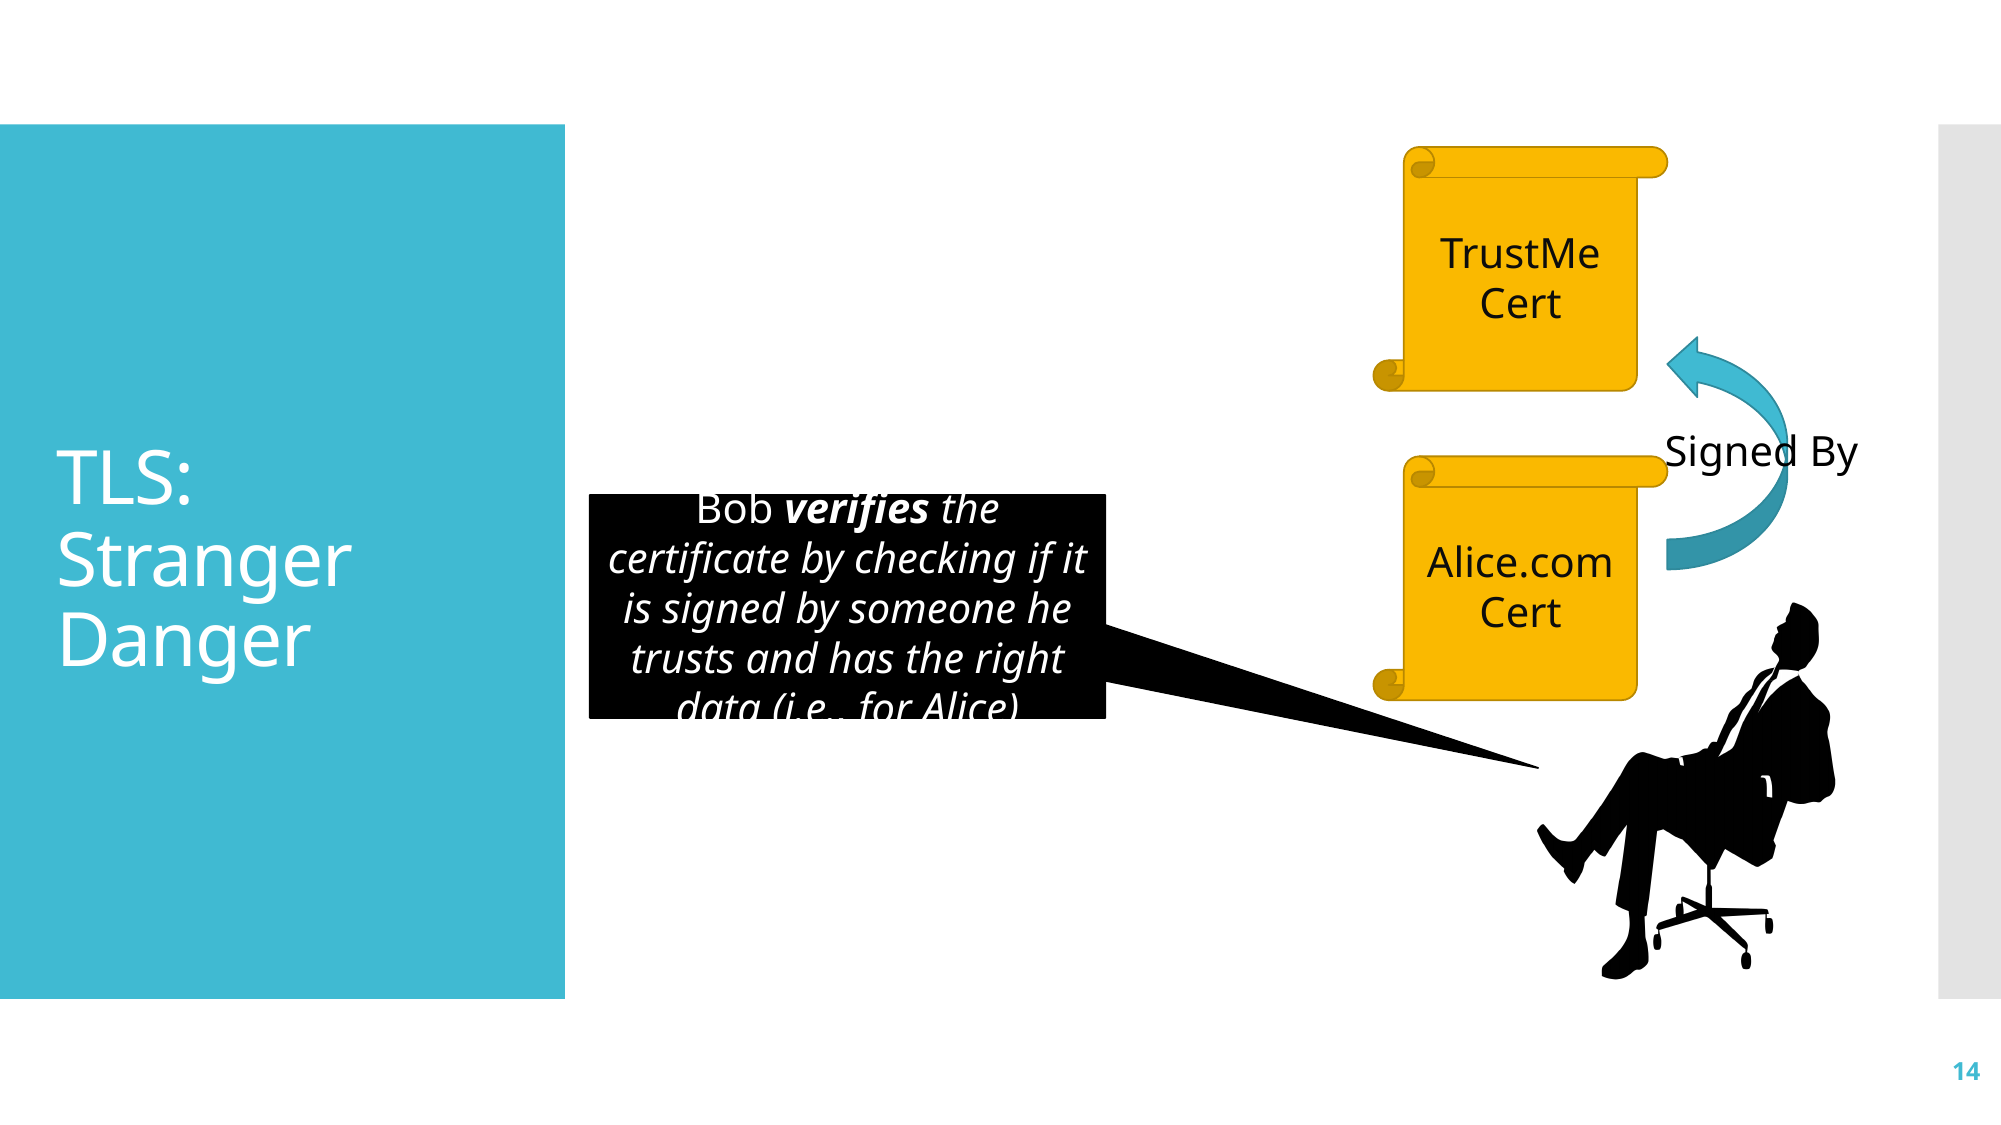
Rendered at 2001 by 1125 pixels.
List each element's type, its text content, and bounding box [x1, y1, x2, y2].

slide_number 14 [1744, 1042, 1996, 1103]
title TLS: Stranger Danger [41, 184, 525, 940]
text_box Alice.com Cert [1372, 455, 1665, 702]
text_box Signed By [1649, 417, 1874, 482]
text_box TrustMe Cert [1372, 146, 1669, 392]
text_box [1666, 482, 1788, 571]
text_box Bob verifies the certificate by checking if it is signed by someone he trusts and has the right data (i.e., for Alice) [588, 494, 1533, 768]
picture [1533, 599, 1838, 983]
text_box [1666, 336, 1784, 417]
